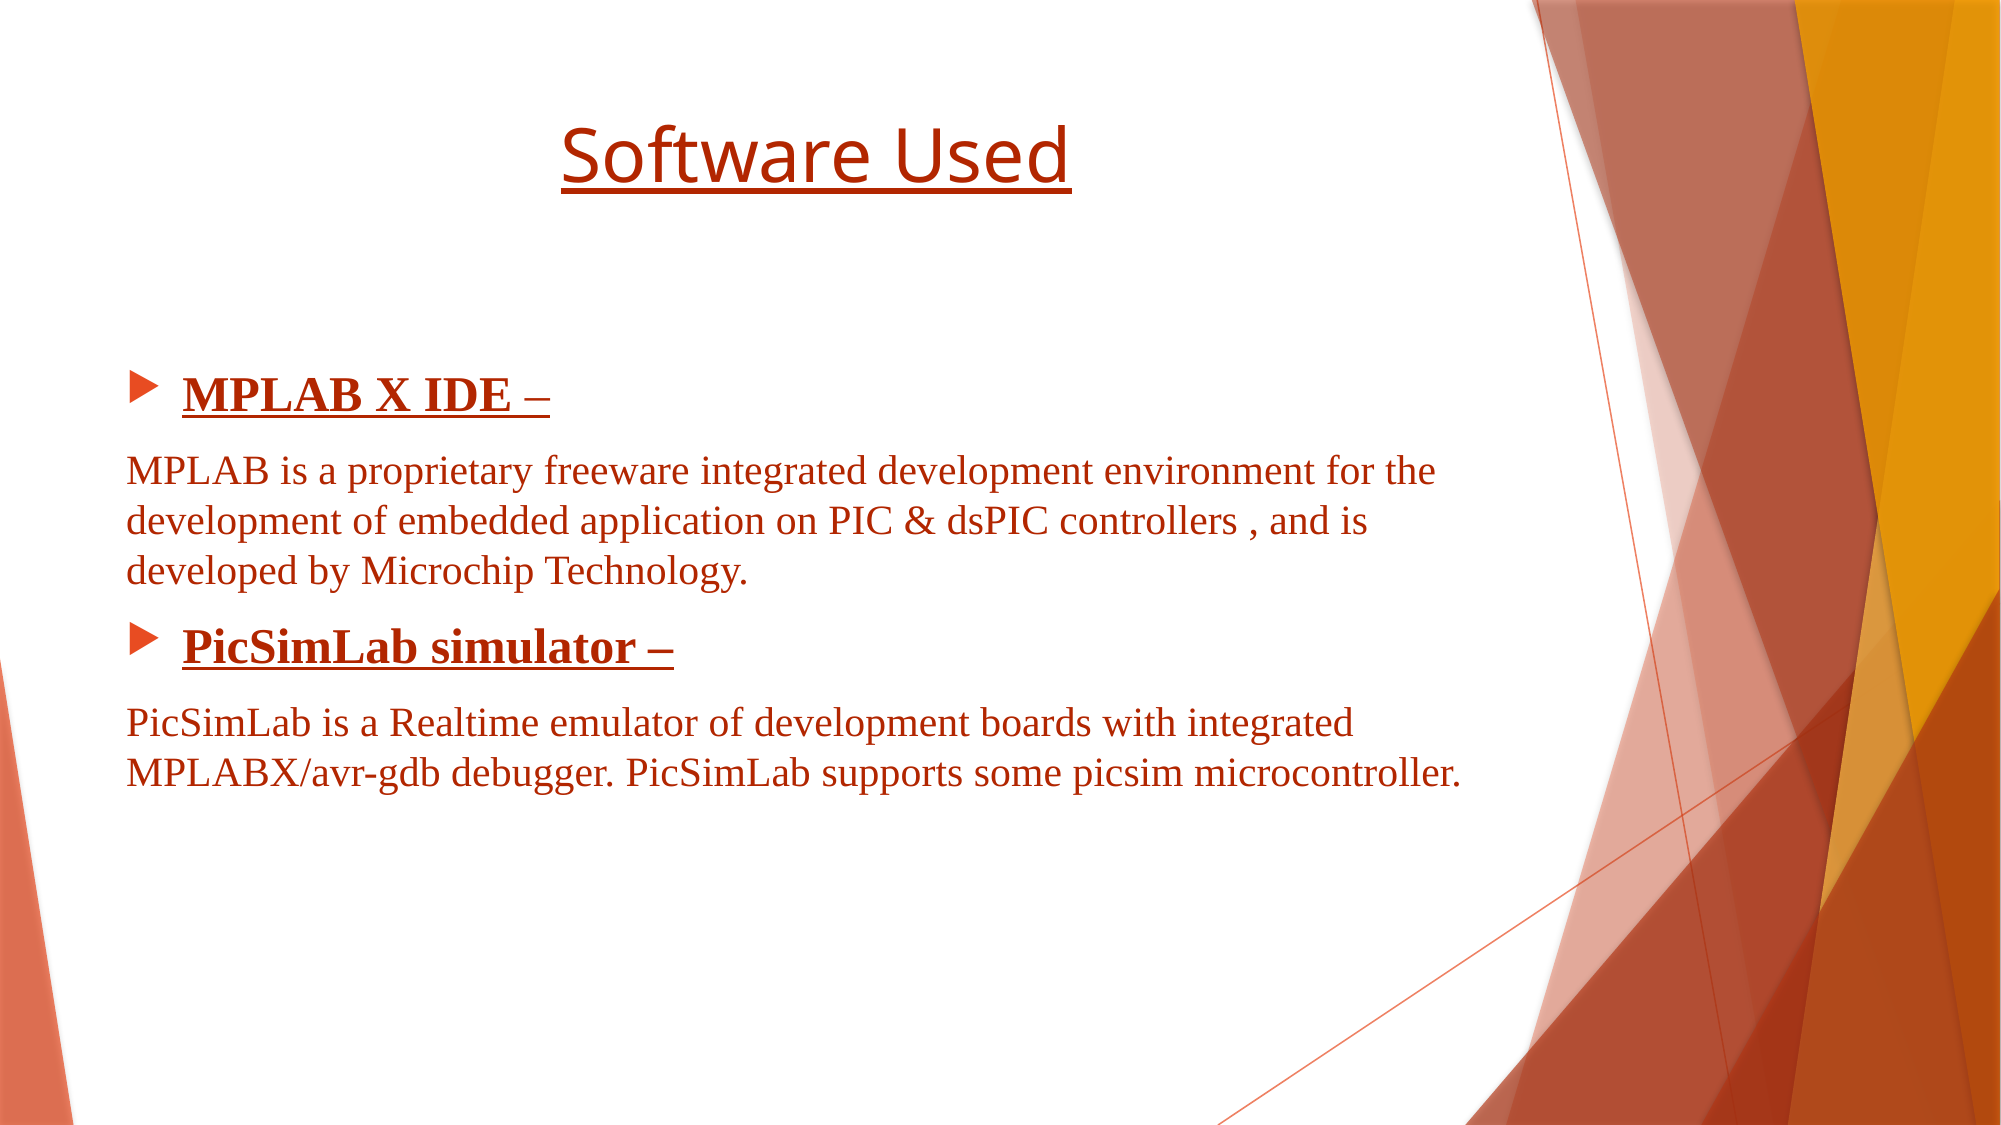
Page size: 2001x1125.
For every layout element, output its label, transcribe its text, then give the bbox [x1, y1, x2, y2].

title Software Used [111, 99, 1522, 317]
list MPLAB X IDE – MPLAB is a proprietary freeware integrated development environment for the development of embedded application on PIC & dsPIC controllers , and is developed by Microchip Technology. PicSimLab simulator – PicSimLab is a Realtime emulator of development boards with integrated MPLABX/avr-gdb debugger. PicSimLab supports some picsim microcontroller. [111, 354, 1522, 992]
